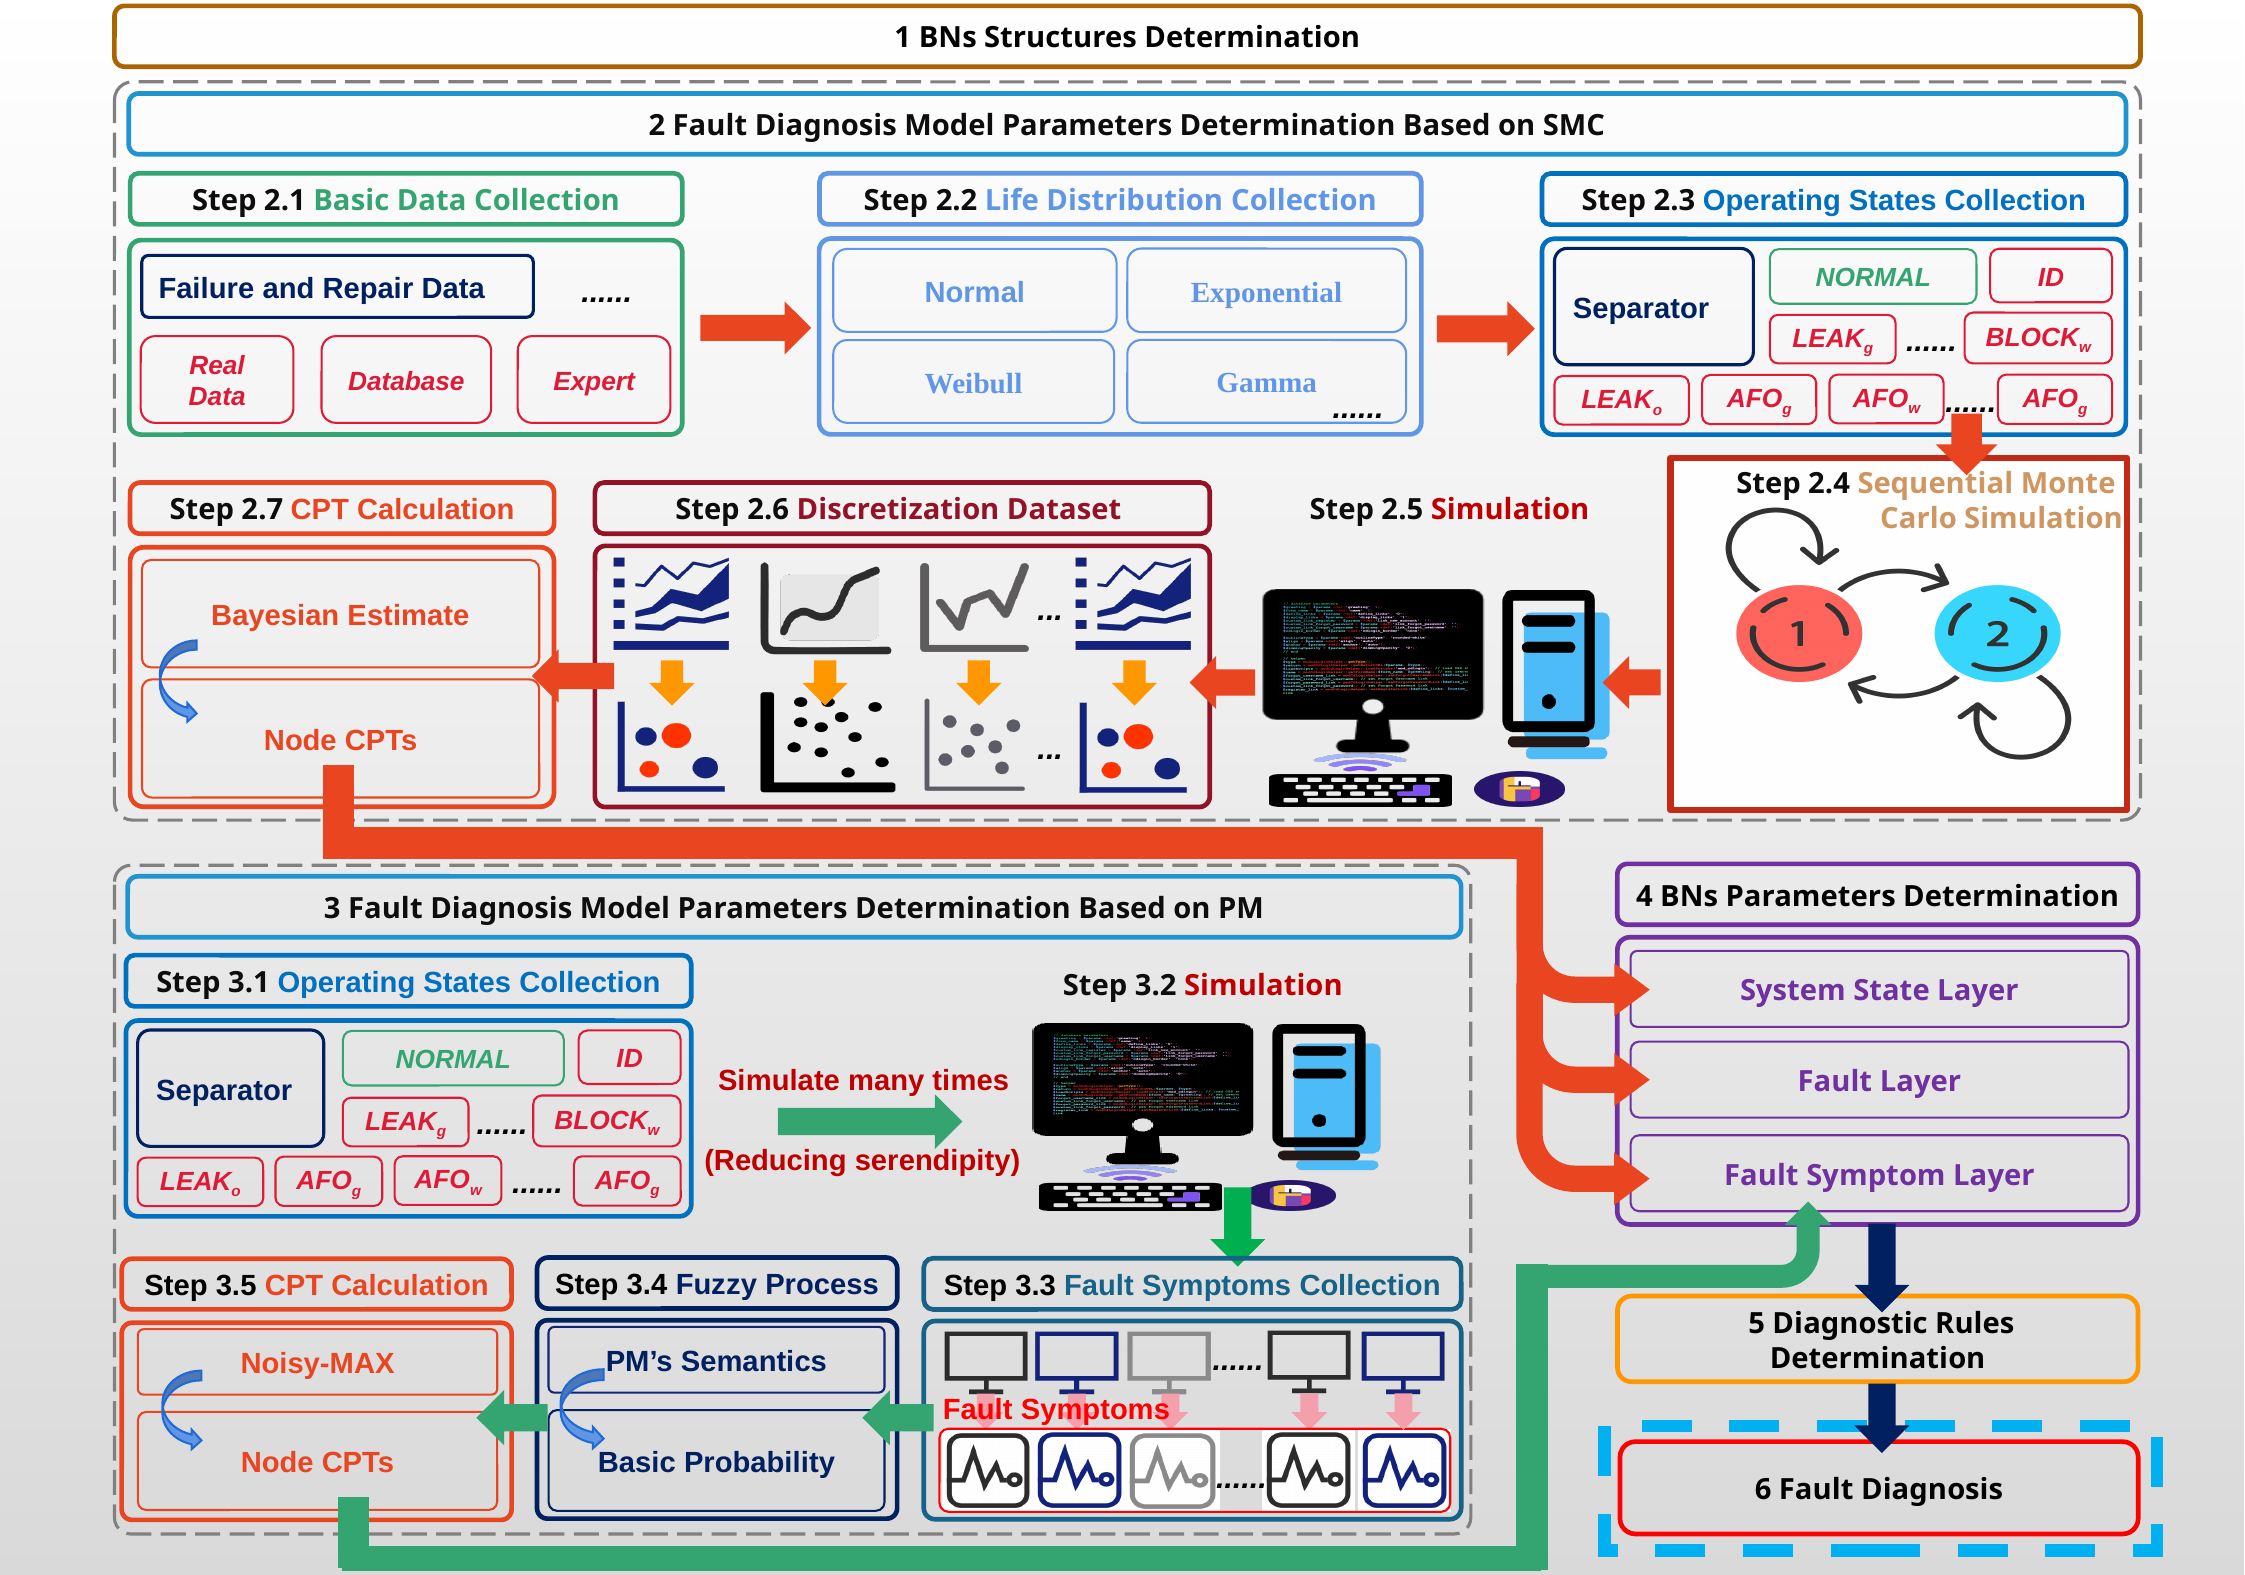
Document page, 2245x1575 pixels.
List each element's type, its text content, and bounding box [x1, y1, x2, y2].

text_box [1617, 863, 2139, 1534]
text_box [338, 1202, 1830, 1570]
text_box 1 BNs Structures Determination [113, 4, 2142, 68]
text_box [1516, 827, 1543, 884]
text_box [1516, 884, 1543, 983]
text_box [1830, 1425, 2158, 1552]
text_box [1516, 983, 1617, 1202]
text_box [114, 865, 1471, 1534]
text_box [114, 81, 2141, 821]
text_box [1543, 1037, 1617, 1107]
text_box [323, 766, 1541, 858]
text_box [1543, 947, 1617, 1017]
